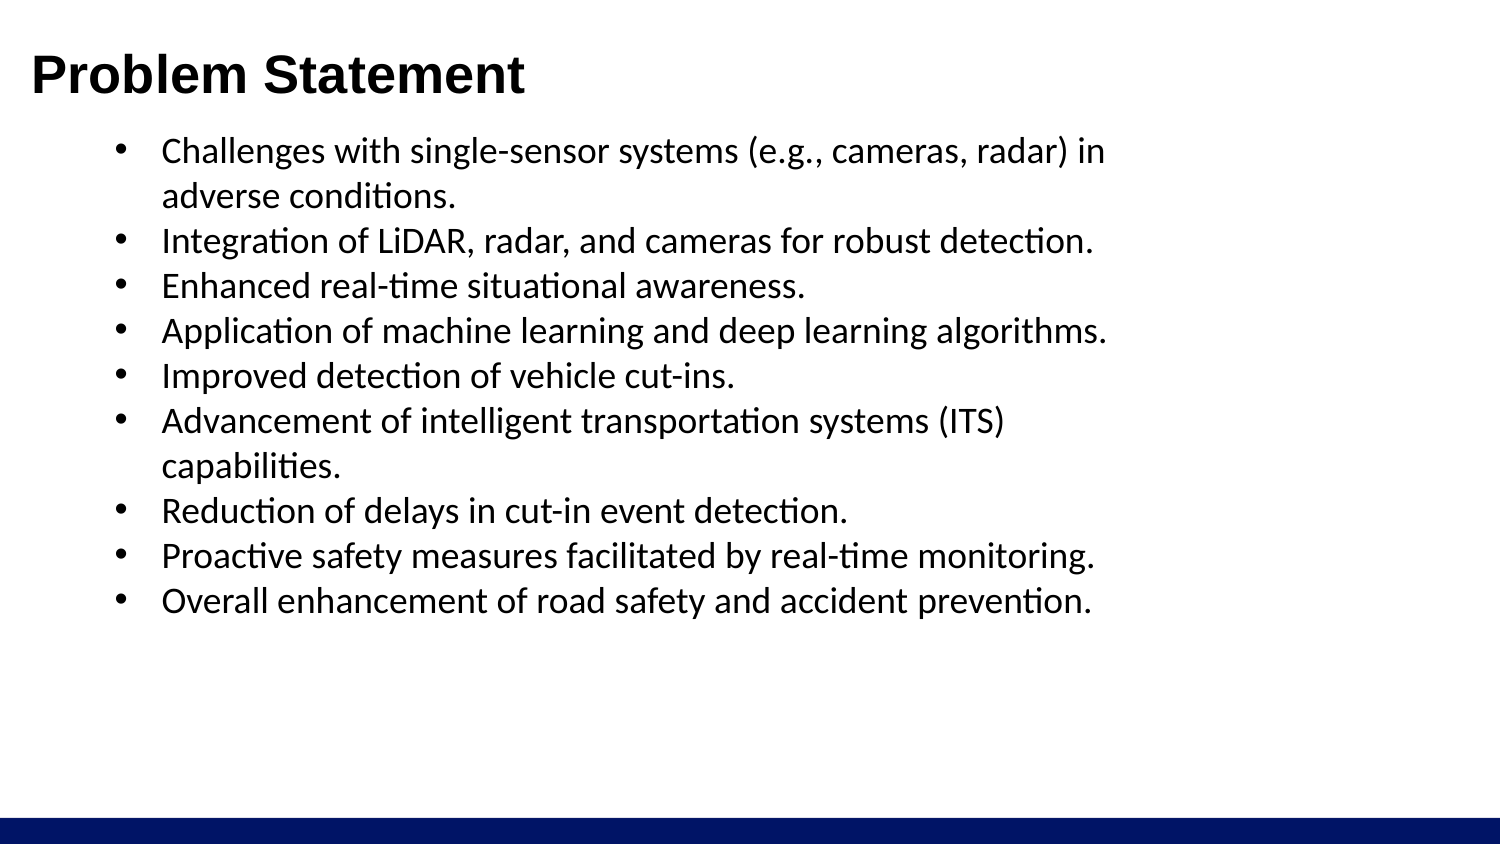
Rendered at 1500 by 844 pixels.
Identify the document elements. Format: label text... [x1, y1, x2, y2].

picture [0, 817, 1500, 844]
text_box Challenges with single-sensor systems (e.g., cameras, radar) in adverse conditions. Integration of LiDAR, radar, and cameras for robust detection. Enhanced real-time situational awareness. Application of machine learning and deep learning algorithms. Improved detection of vehicle cut-ins. Advancement of intelligent transportation systems (ITS) capabilities. Reduction of delays in cut-in event detection. Proactive safety measures facilitated by real-time monitoring. Overall enhancement of road safety and accident prevention. [99, 118, 1125, 629]
title Problem Statement [29, 37, 528, 181]
